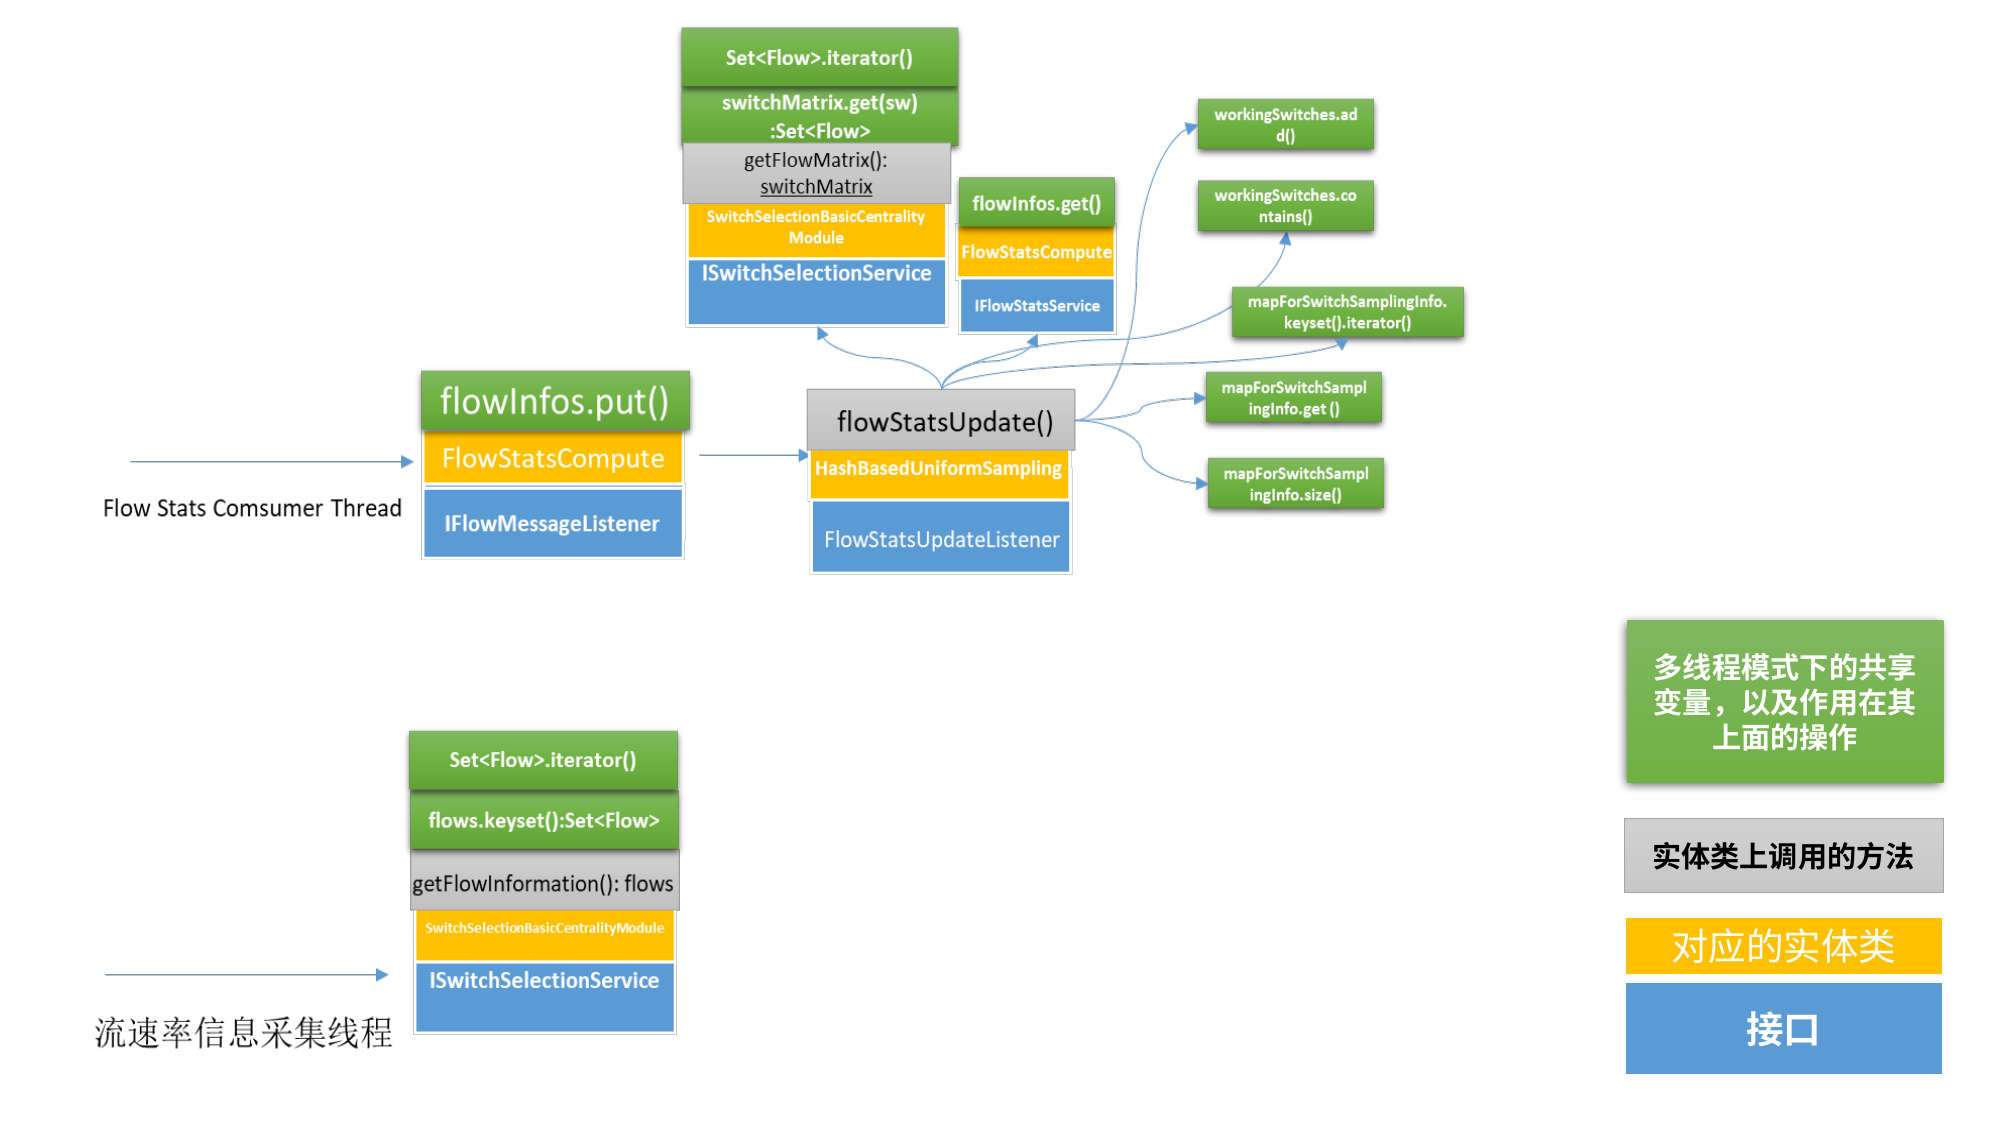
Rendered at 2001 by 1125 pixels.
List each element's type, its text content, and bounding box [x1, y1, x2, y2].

text_box 实体类上调用的方法 [1671, 818, 1944, 893]
text_box 对应的实体类 [1671, 914, 1945, 977]
picture [24, 0, 1671, 1076]
text_box 多线程模式下的共享变量，以及作用在其上面的操作 [1671, 620, 1944, 783]
text_box 接口 [1623, 980, 1945, 1077]
